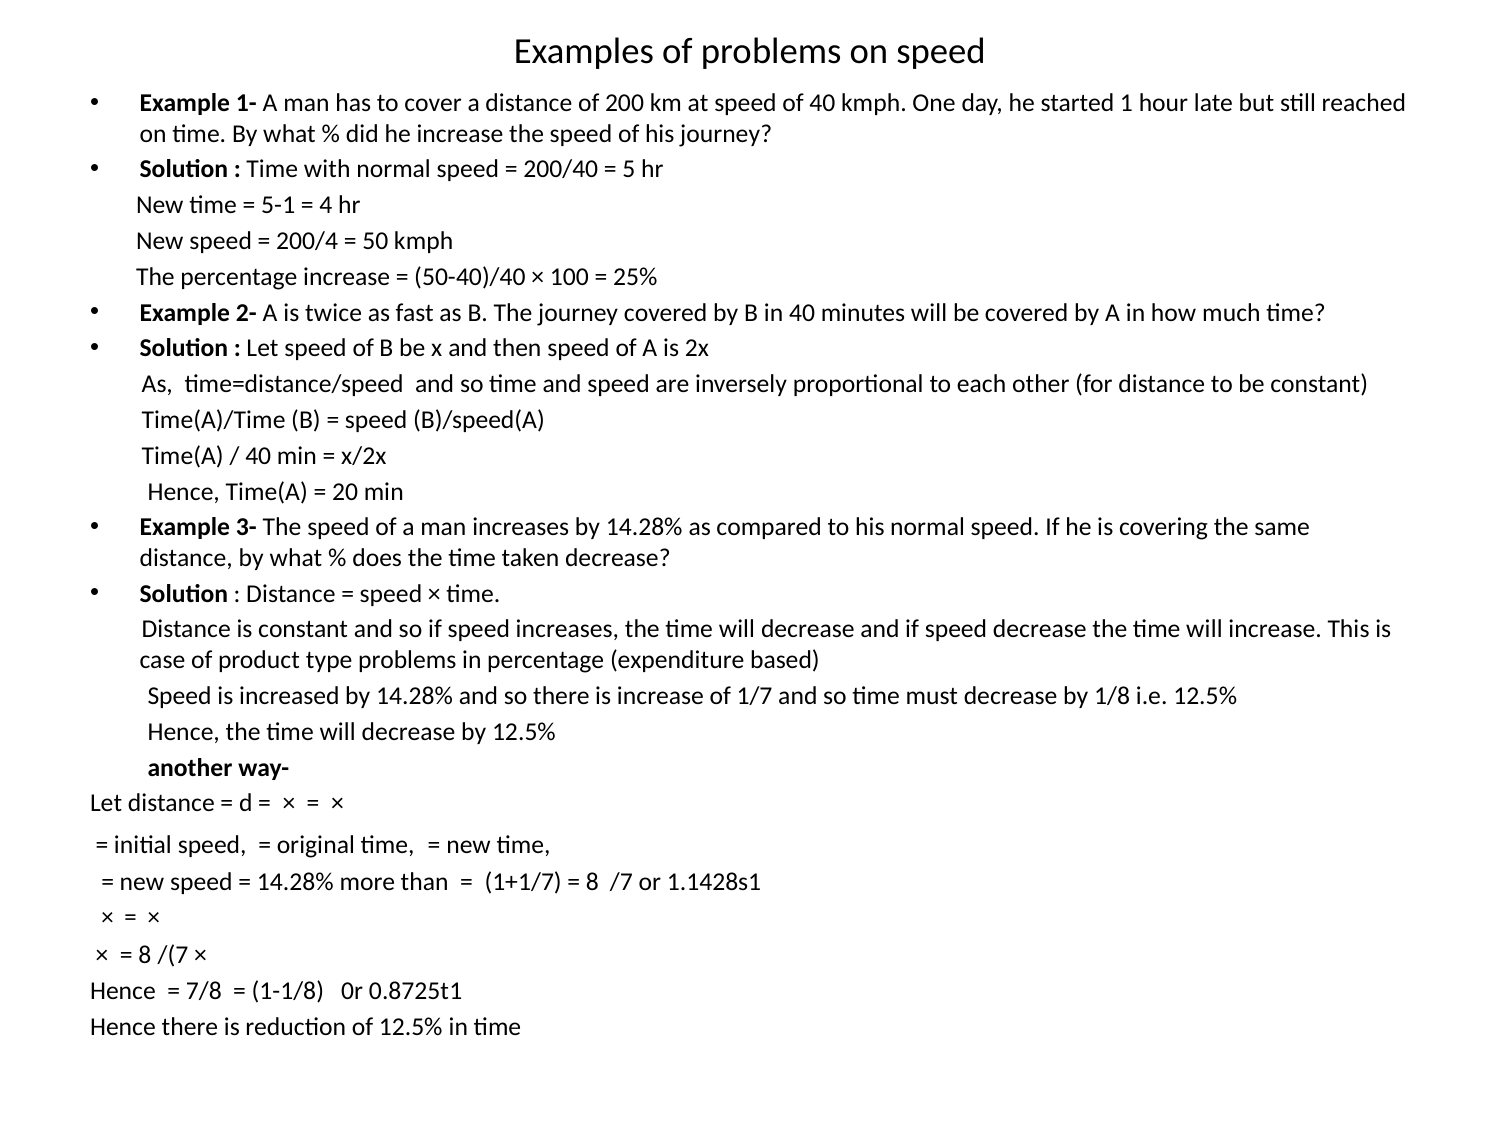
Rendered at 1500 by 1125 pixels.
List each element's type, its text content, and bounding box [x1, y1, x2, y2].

title Examples of problems on speed [75, 19, 1425, 79]
